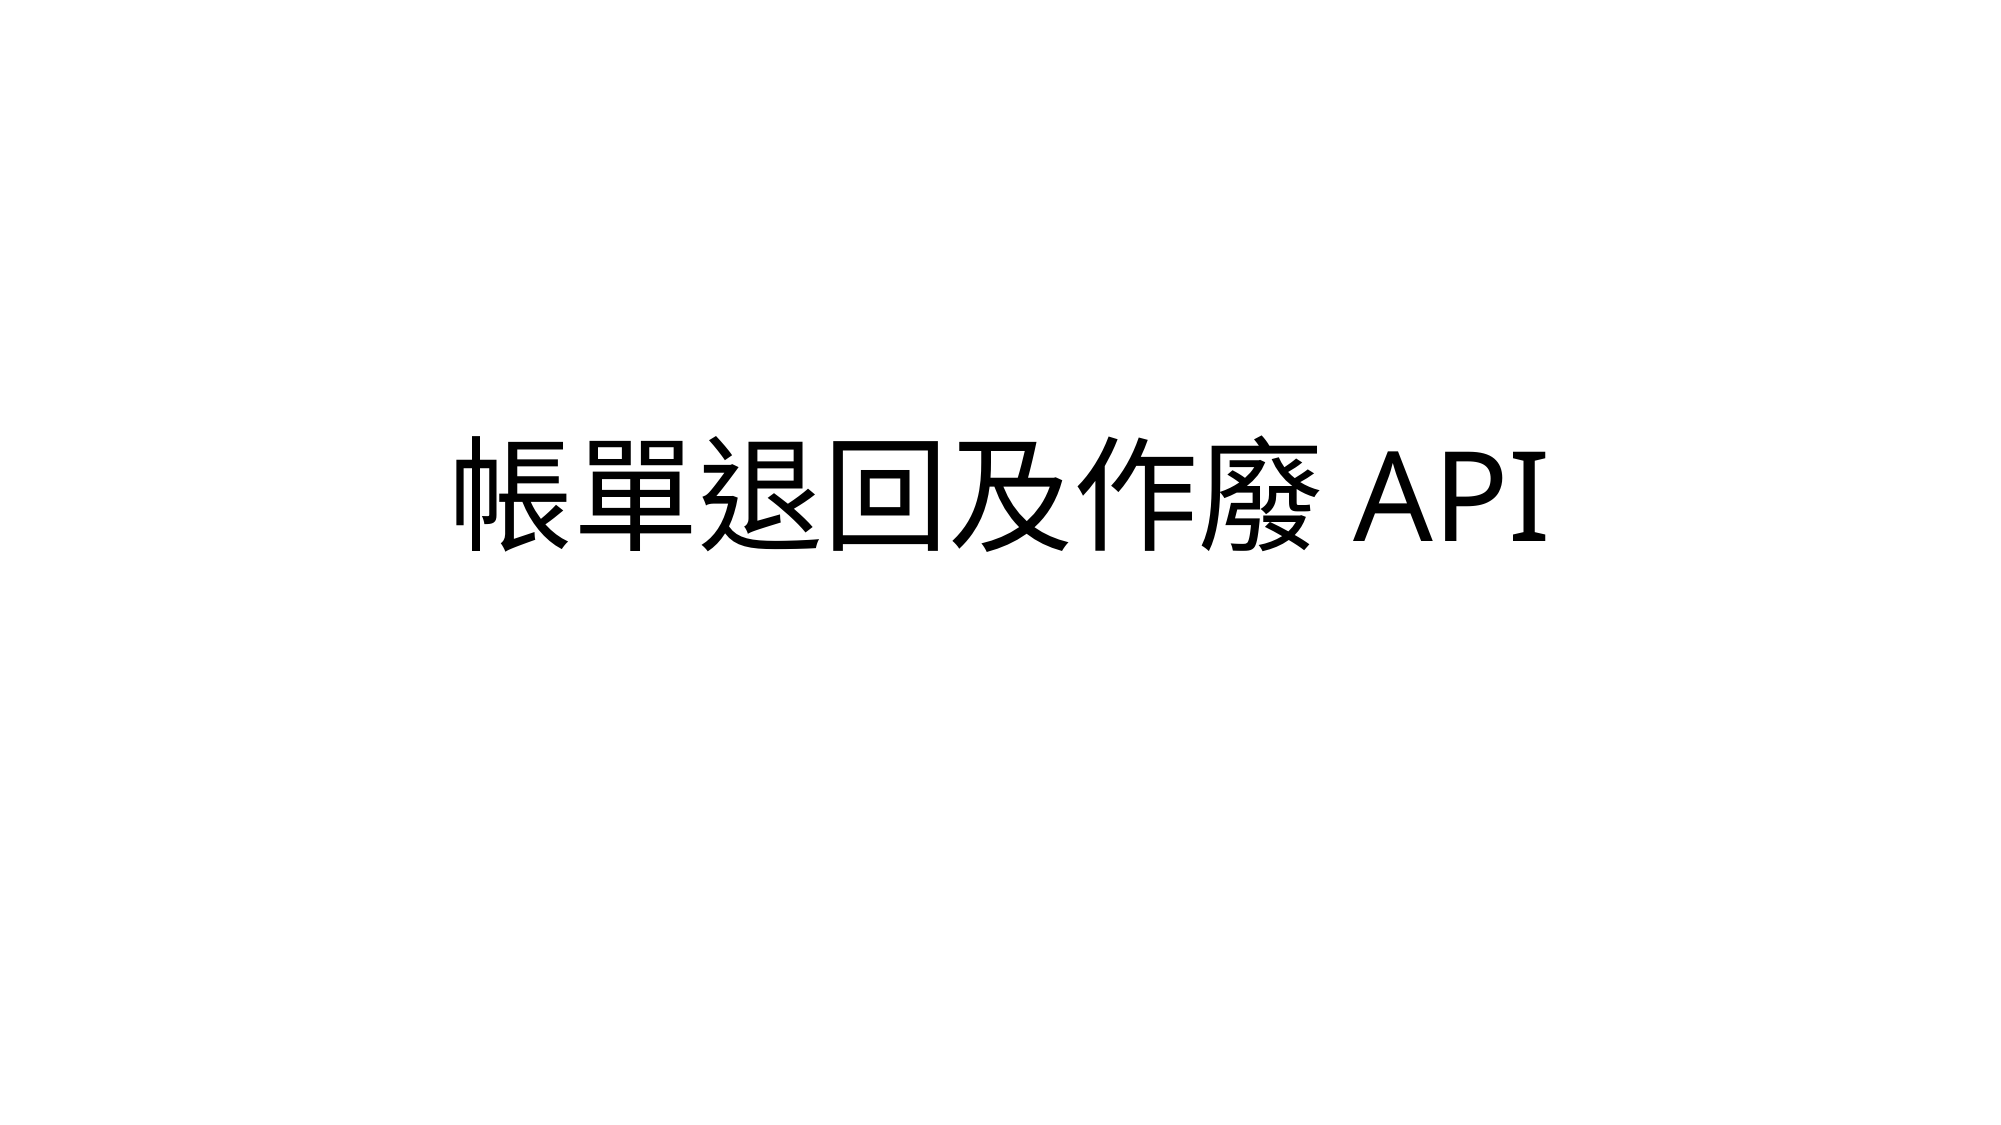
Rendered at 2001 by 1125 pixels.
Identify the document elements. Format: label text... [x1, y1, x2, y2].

title 帳單退回及作廢API [249, 184, 1750, 576]
